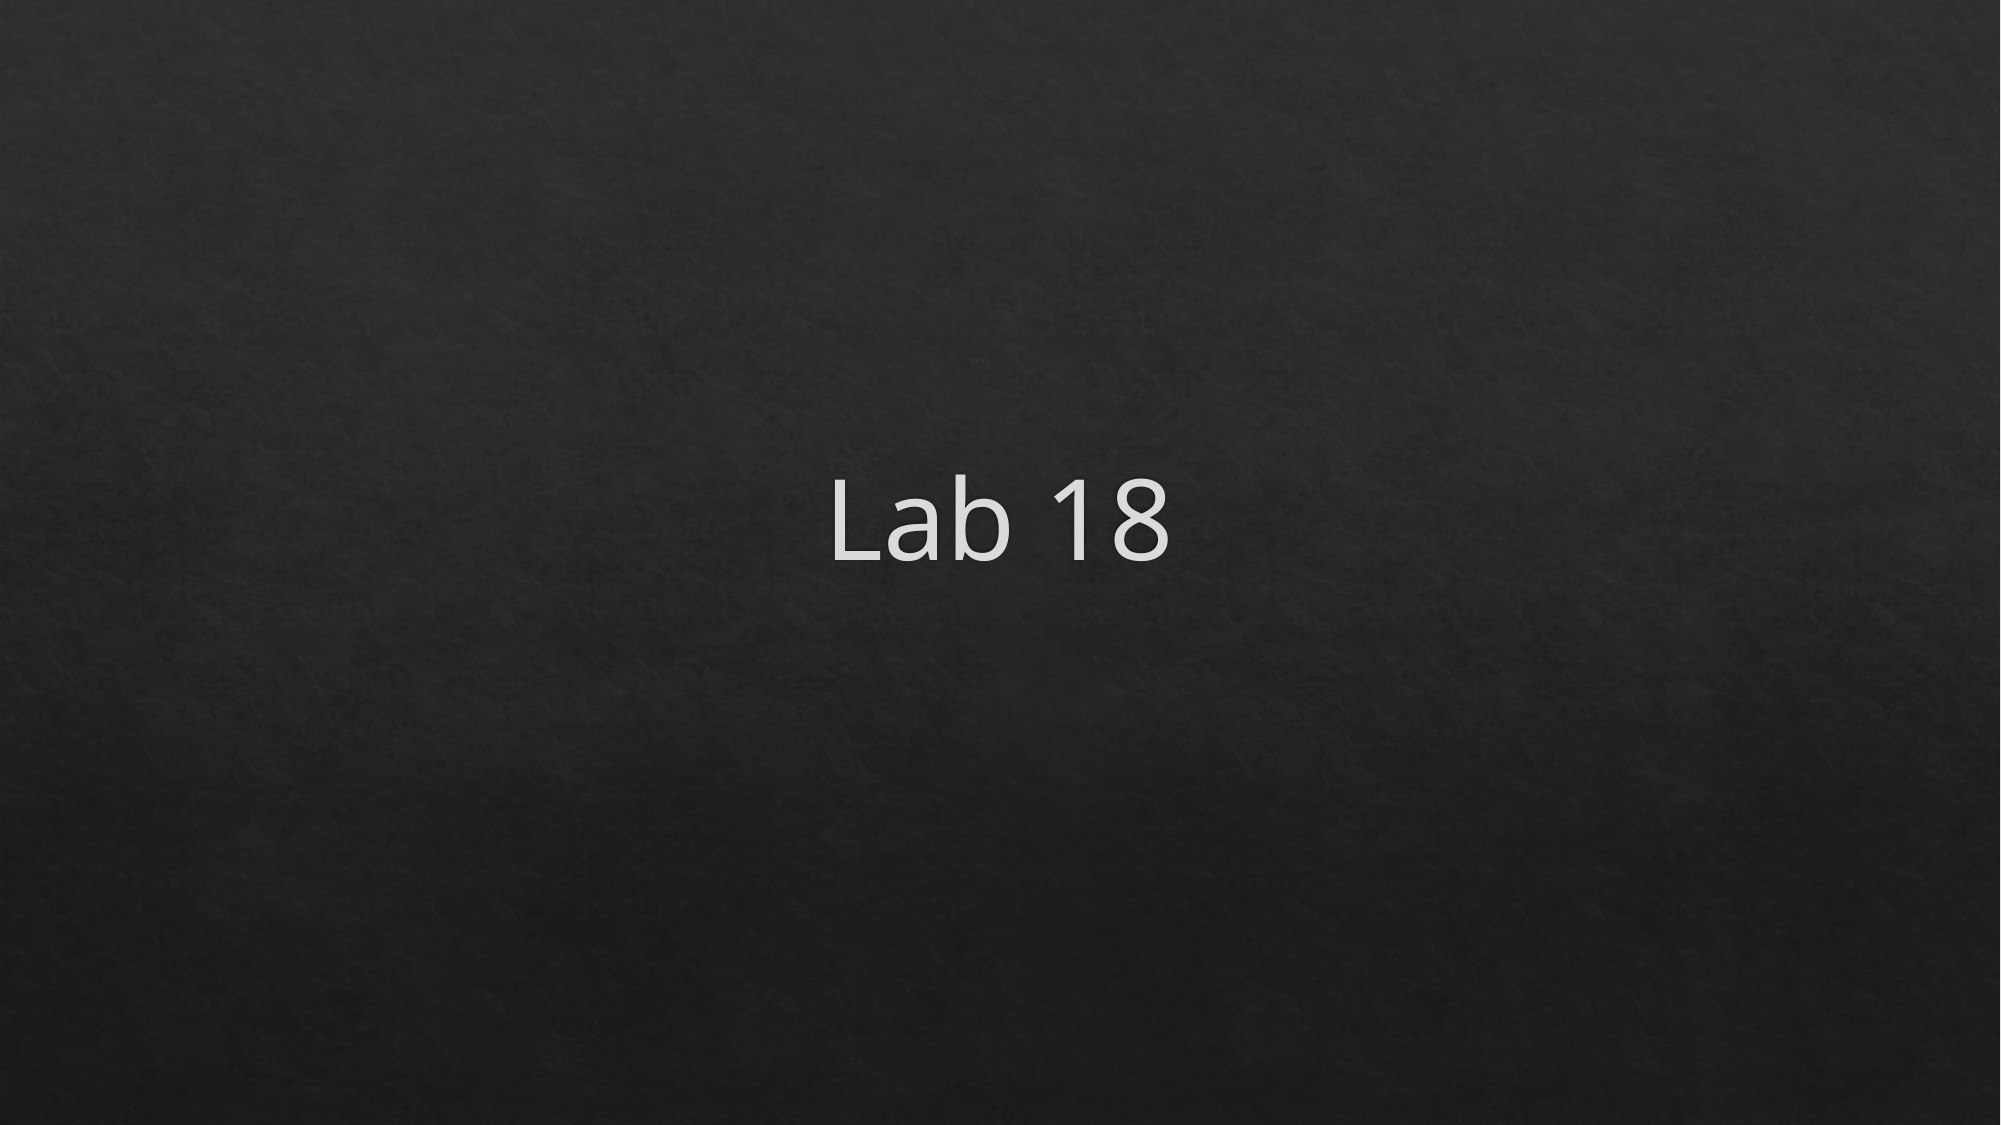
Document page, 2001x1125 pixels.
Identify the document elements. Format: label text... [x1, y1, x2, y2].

title Lab 18 [224, 290, 1774, 591]
